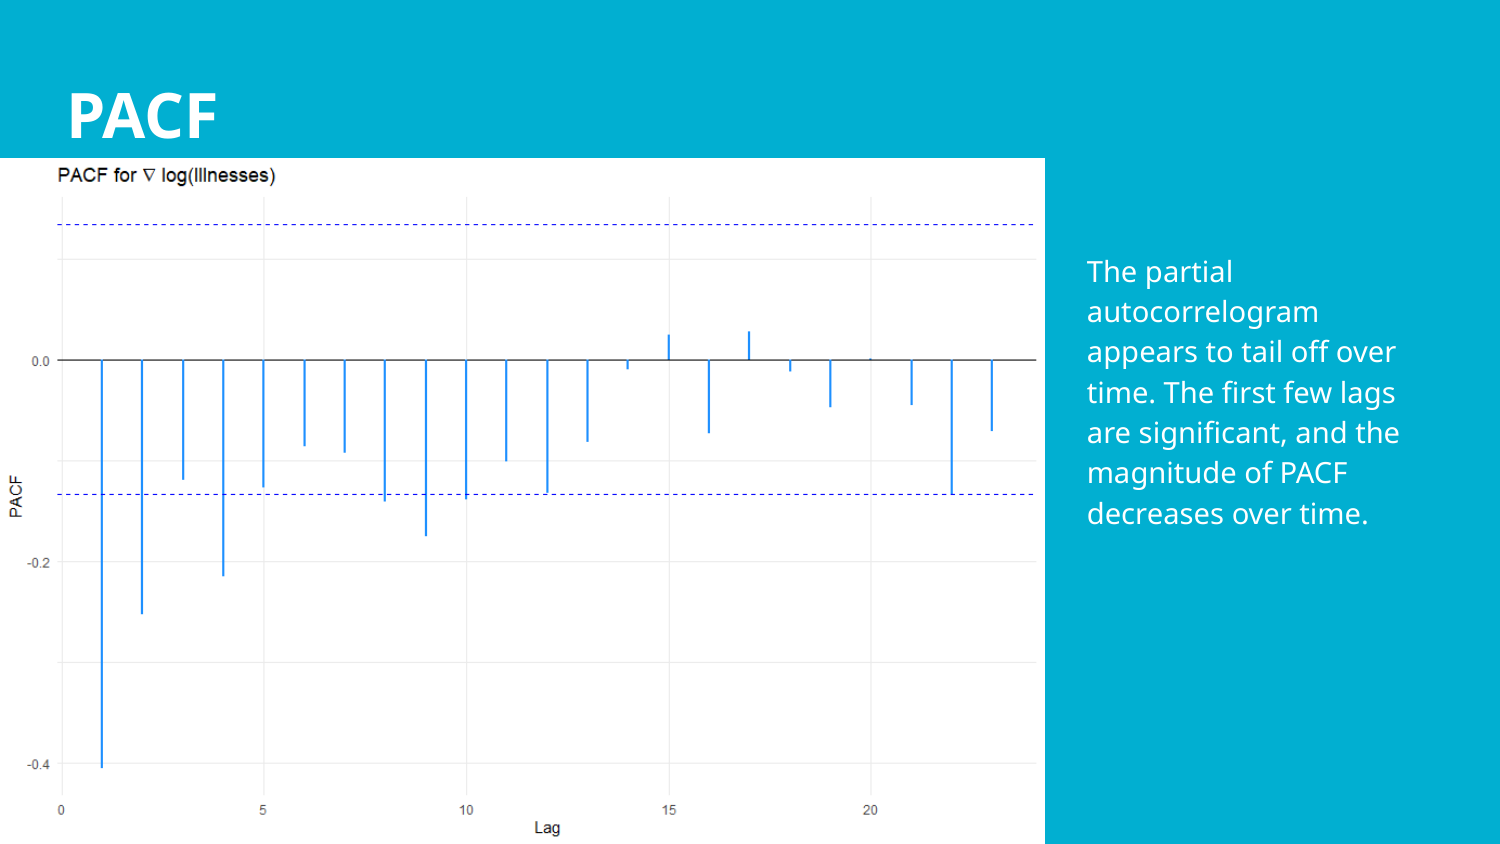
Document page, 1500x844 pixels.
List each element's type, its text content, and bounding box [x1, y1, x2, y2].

picture [0, 157, 1045, 844]
title PACF [51, 61, 1449, 167]
list The partial autocorrelogram appears to tail off over time. The first few lags are significant, and the magnitude of PACF decreases over time. [1071, 232, 1449, 750]
